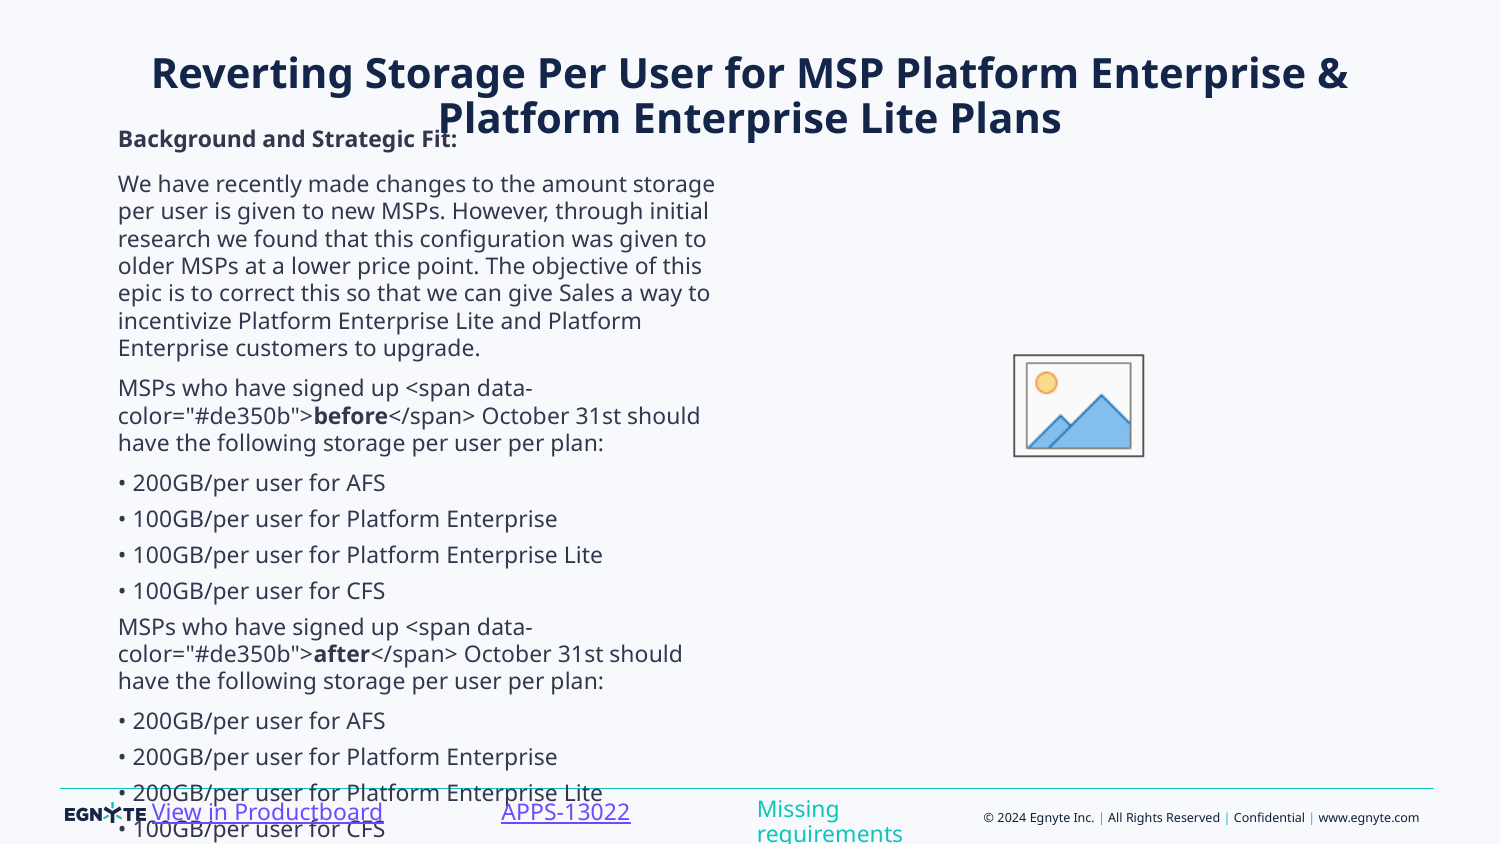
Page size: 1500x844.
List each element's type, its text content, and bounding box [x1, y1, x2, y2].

list Background and Strategic Fit: We have recently made changes to the amount storage per user is given to new MSPs. However, through initial research we found that this configuration was given to older MSPs at a lower price point. The objective of this epic is to correct this so that we can give Sales a way to incentivize Platform Enterprise Lite and Platform Enterprise customers to upgrade. MSPs who have signed up <span data-color="#de350b">before</span> October 31st should have the following storage per user per plan: • 200GB/per user for AFS • 100GB/per user for Platform Enterprise • 100GB/per user for Platform Enterprise Lite • 100GB/per user for CFS MSPs who have signed up <span data-color="#de350b">after</span> October 31st should have the following storage per user per plan: • 200GB/per user for AFS • 200GB/per user for Platform Enterprise • 200GB/per user for Platform Enterprise Lite • 100GB/per user for CFS Goals: • Figure out how many MSP domains across Platform Enterprise & Platform Enterprise plans, who signed up prior to October 31st, have 200GB enabled; starting with the following PVIs: • 892441 • 889731 • 889731 • 888371 • 877181 • 854851 • Create a script to update the storage per user on these domains from 200GB to 100GB [103, 117, 741, 693]
list APPS-13022 [486, 790, 741, 835]
picture [761, 119, 1397, 693]
picture [65, 802, 137, 823]
title Reverting Storage Per User for MSP Platform Enterprise & Platform Enterprise Lite Plans [103, 44, 1397, 106]
list Missing requirements [742, 790, 997, 835]
list View in Productboard [137, 790, 486, 835]
